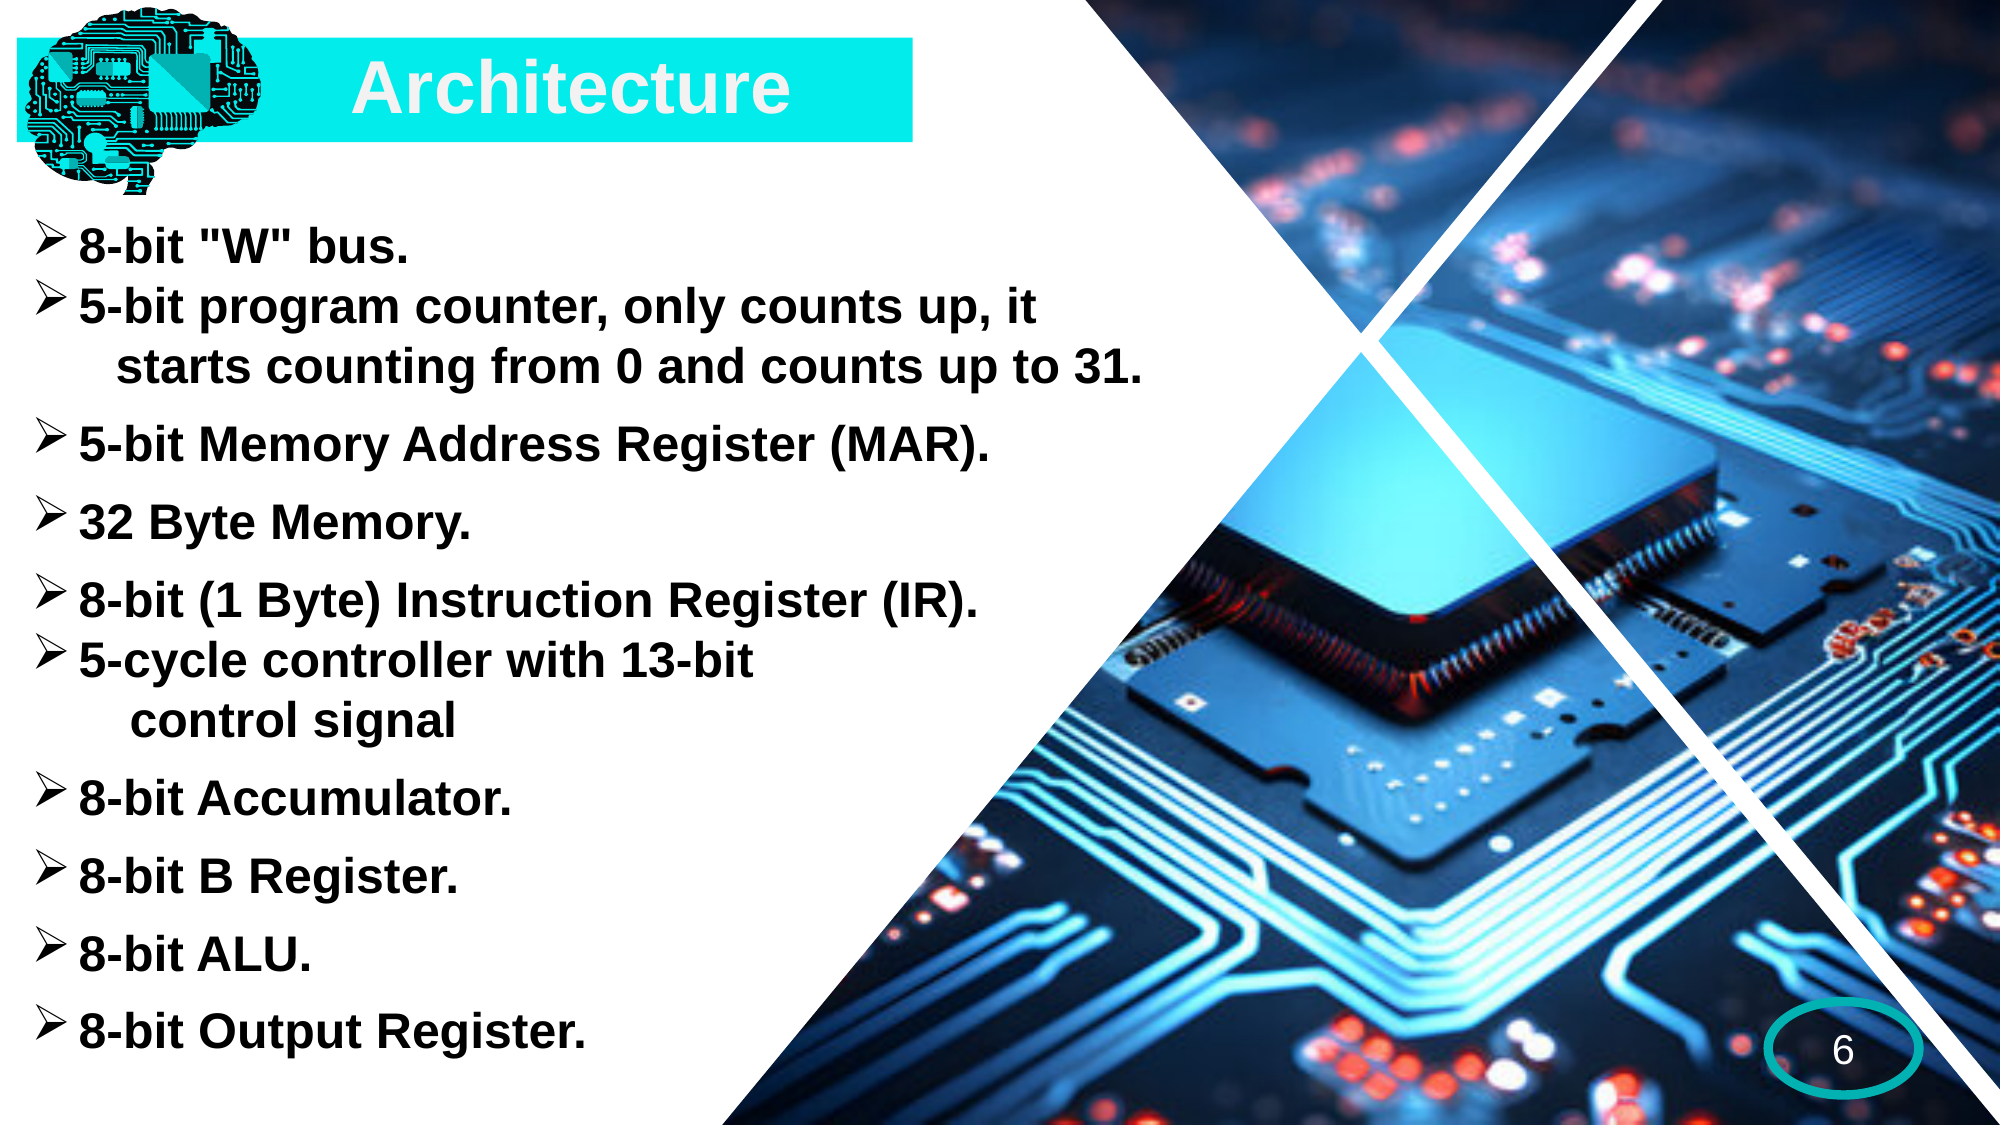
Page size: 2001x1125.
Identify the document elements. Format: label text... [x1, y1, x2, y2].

text_box Architecture [336, 31, 722, 137]
text_box [16, 37, 25, 143]
picture [722, 0, 2000, 1125]
text_box 8-bit "W" bus. 5-bit program counter, only counts up, it starts counting from 0 and counts up to 31. 5-bit Memory Address Register (MAR). 32 Byte Memory. 8-bit (1 Byte) Instruction Register (IR). 5-cycle controller with 13-bit control signal 8-bit Accumulator. 8-bit B Register. 8-bit ALU. 8-bit Output Register. [16, 188, 722, 1067]
text_box [261, 37, 722, 143]
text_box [25, 7, 261, 195]
